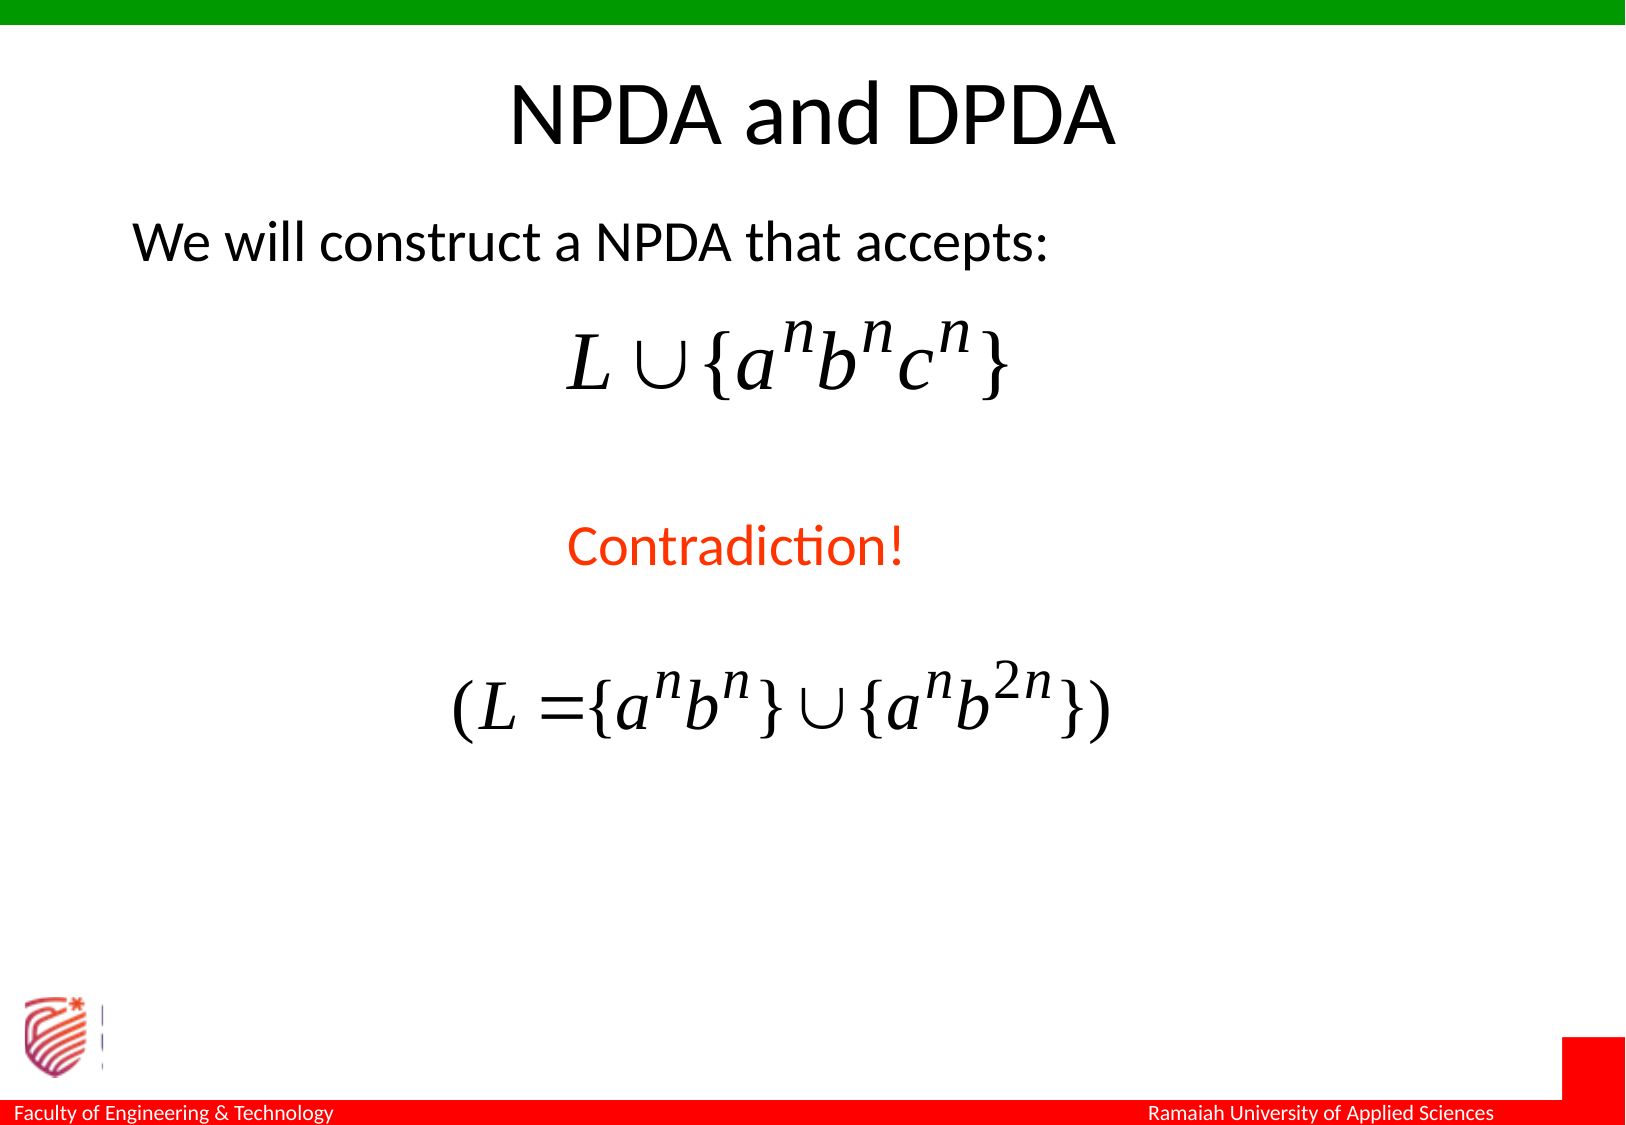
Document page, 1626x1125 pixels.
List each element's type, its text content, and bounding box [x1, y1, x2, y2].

picture [24, 997, 104, 1078]
text_box NPDA and DPDA [81, 45, 1544, 233]
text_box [562, 295, 1013, 413]
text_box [449, 649, 1117, 750]
text_box Contradiction! [552, 500, 922, 585]
text_box We will construct a NPDA that accepts: [118, 233, 1066, 281]
